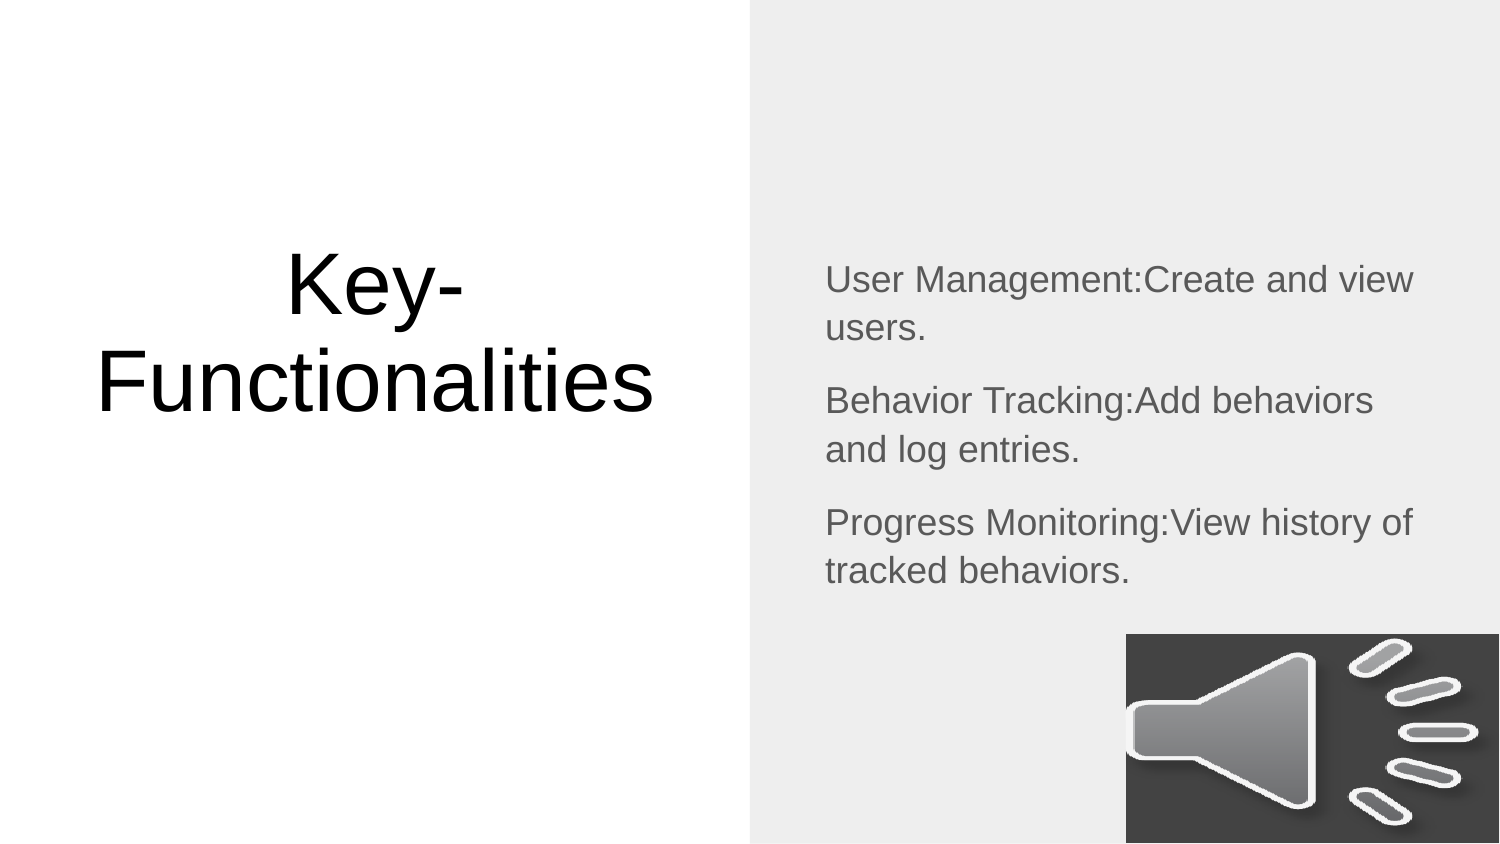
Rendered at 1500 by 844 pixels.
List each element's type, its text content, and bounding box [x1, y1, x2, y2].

picture [1124, 632, 1500, 844]
title Key-Functionalities [43, 202, 708, 446]
list User Management:Create and view users. Behavior Tracking:Add behaviors and log entries. Progress Monitoring:View history of tracked behaviors. [810, 118, 1440, 725]
